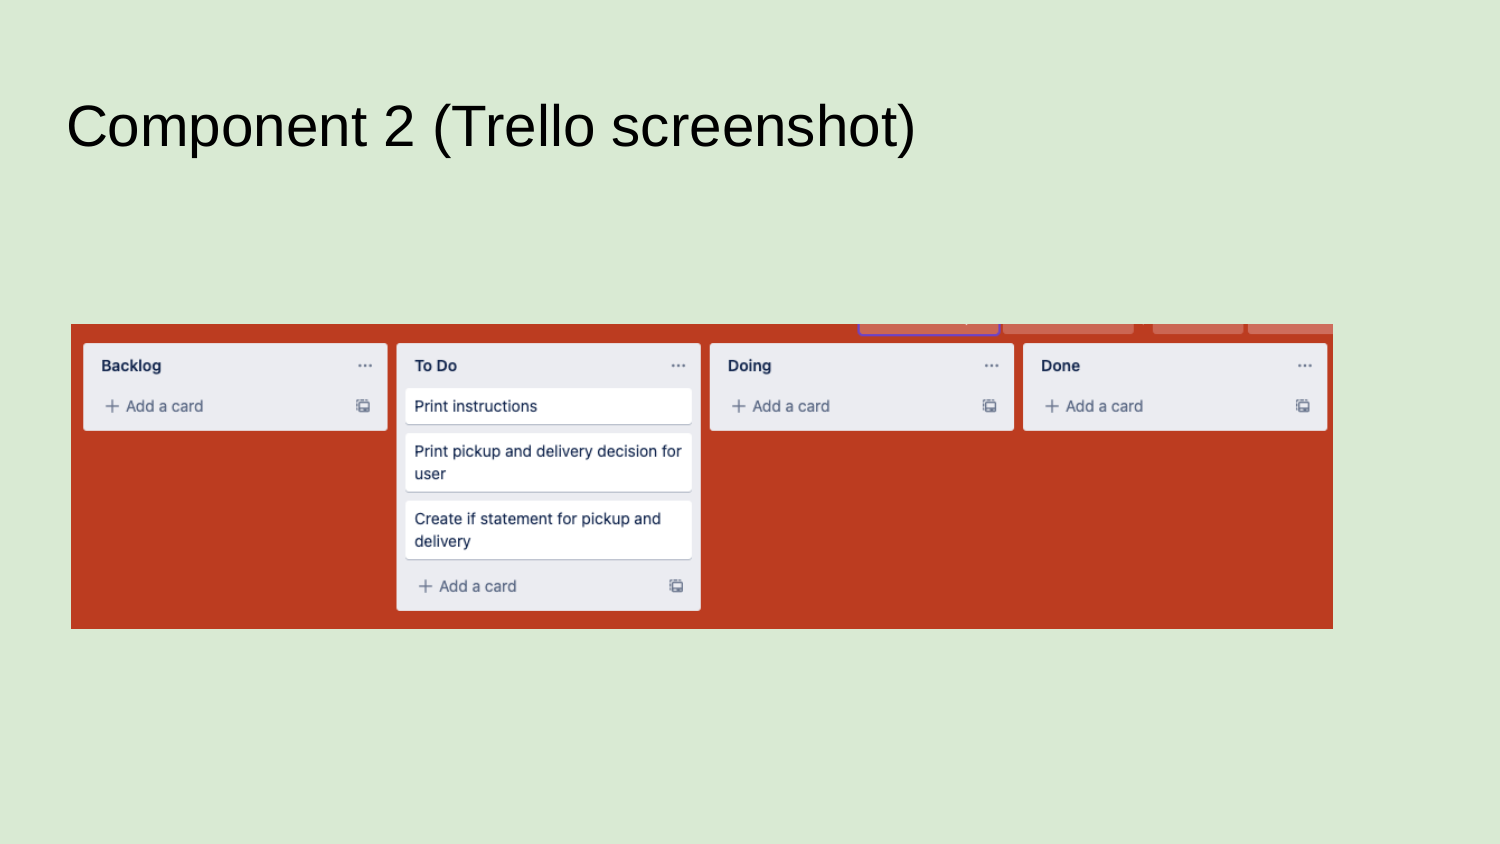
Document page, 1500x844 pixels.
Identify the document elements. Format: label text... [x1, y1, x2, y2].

title Component 2 (Trello screenshot) [51, 72, 1449, 167]
picture [71, 323, 1333, 629]
